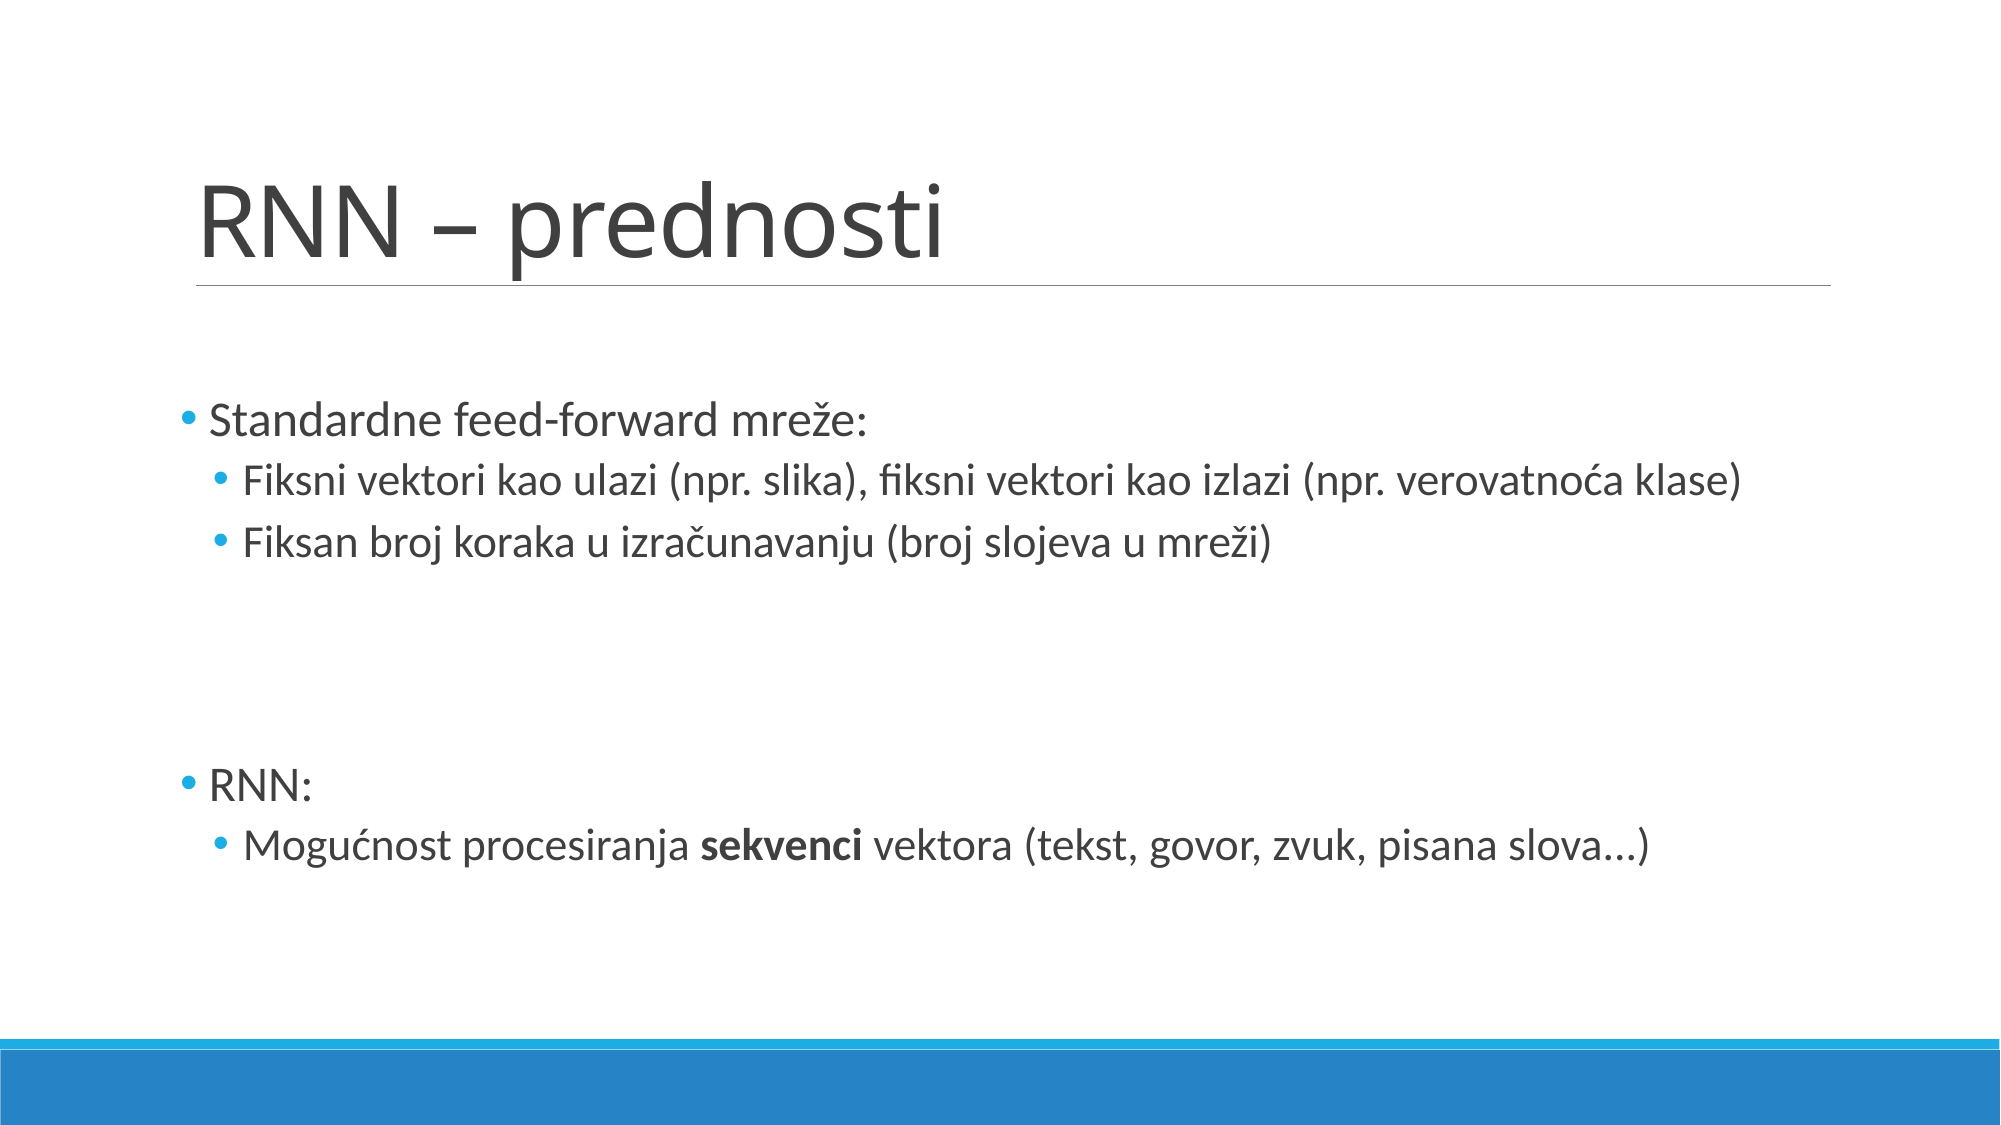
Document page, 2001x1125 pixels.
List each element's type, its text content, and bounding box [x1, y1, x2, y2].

list Standardne feed-forward mreže: Fiksni vektori kao ulazi (npr. slika), fiksni vektori kao izlazi (npr. verovatnoća klase) Fiksan broj koraka u izračunavanju (broj slojeva u mreži) RNN: Mogućnost procesiranja sekvenci vektora (tekst, govor, zvuk, pisana slova...) [180, 302, 1830, 963]
title RNN – prednosti [180, 0, 1830, 285]
